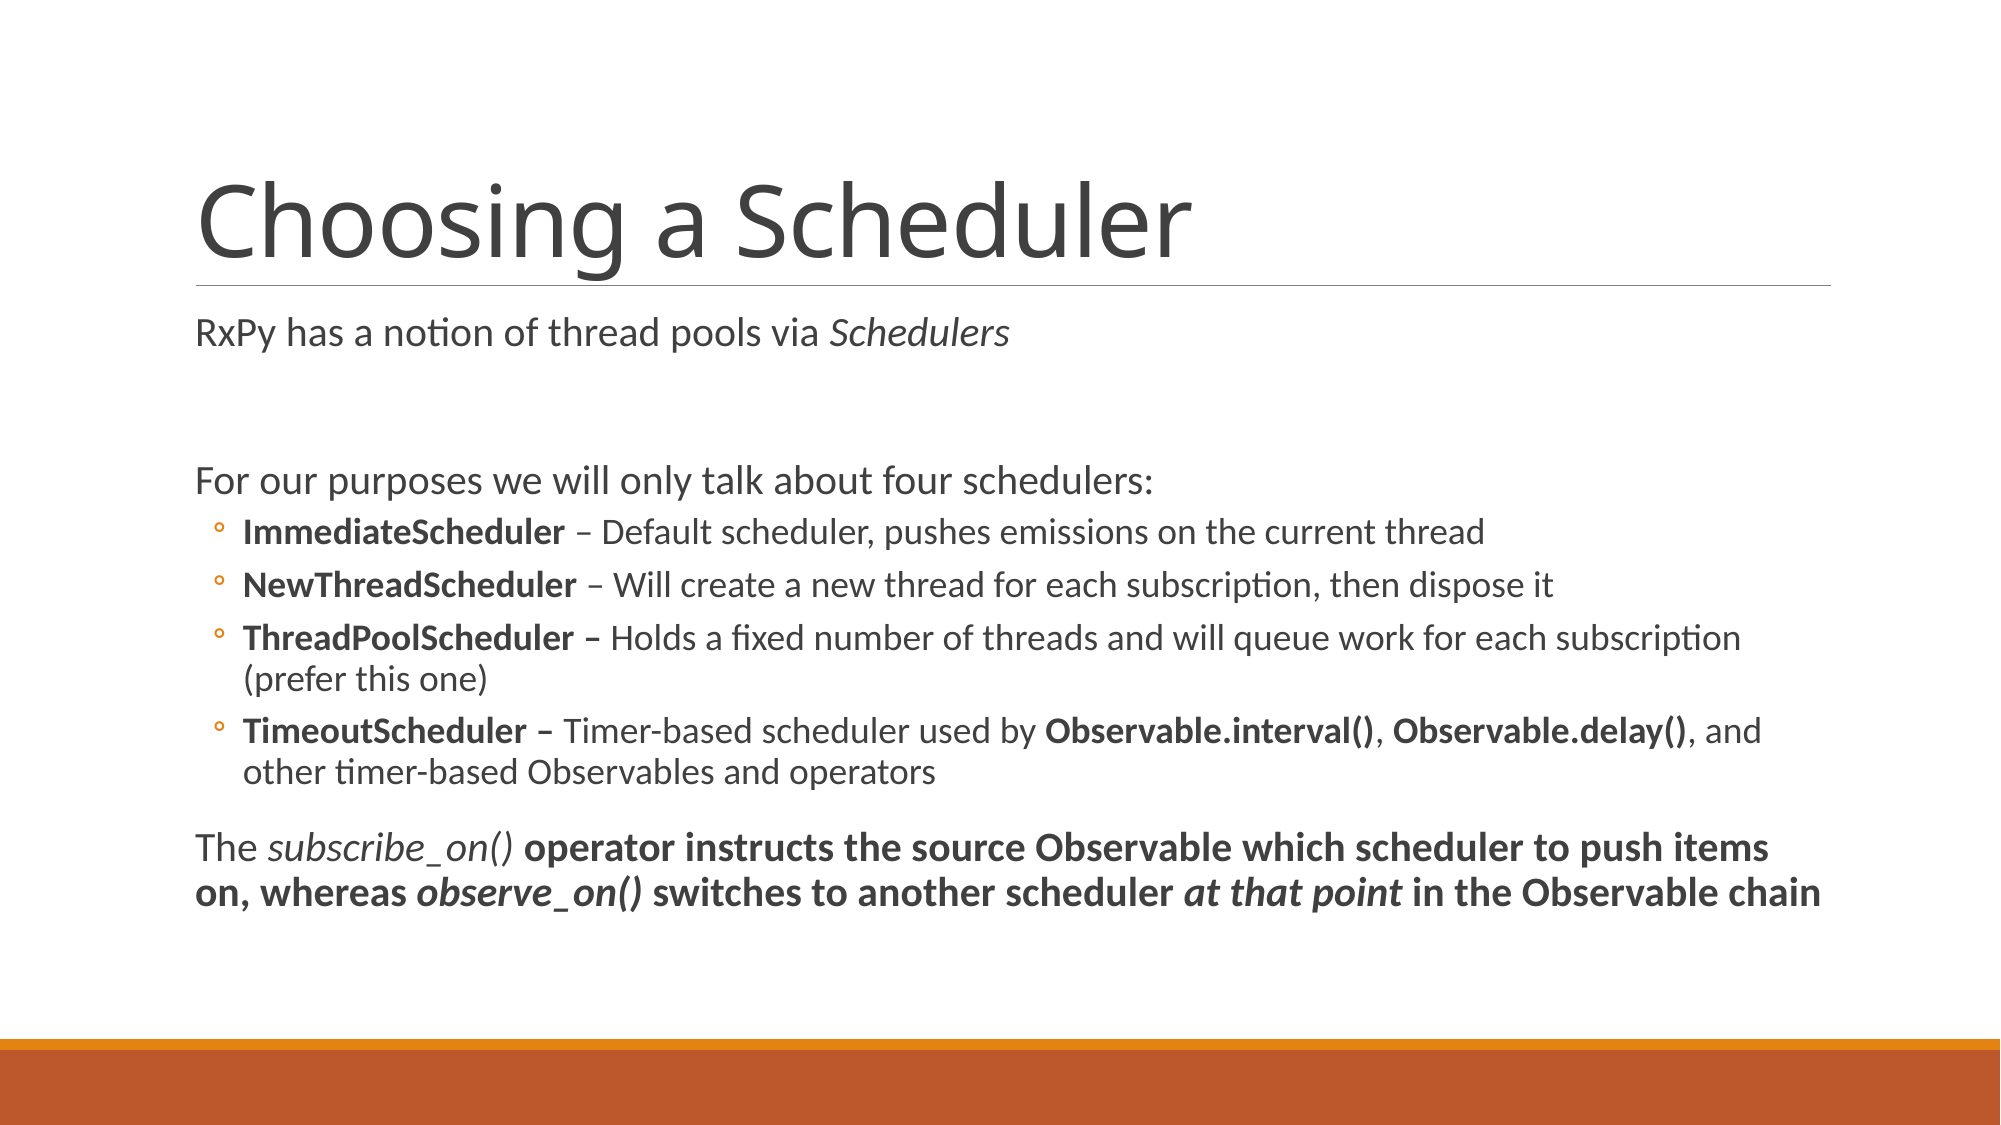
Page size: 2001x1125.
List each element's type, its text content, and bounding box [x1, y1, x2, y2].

title Choosing a Scheduler [180, 47, 1830, 285]
list RxPy has a notion of thread pools via Schedulers For our purposes we will only talk about four schedulers: ImmediateScheduler – Default scheduler, pushes emissions on the current thread NewThreadScheduler – Will create a new thread for each subscription, then dispose it ThreadPoolScheduler – Holds a fixed number of threads and will queue work for each subscription (prefer this one) TimeoutScheduler – Timer-based scheduler used by Observable.interval(), Observable.delay(), and other timer-based Observables and operators The subscribe_on() operator instructs the source Observable which scheduler to push items on, whereas observe_on() switches to another scheduler at that point in the Observable chain [180, 302, 1830, 963]
